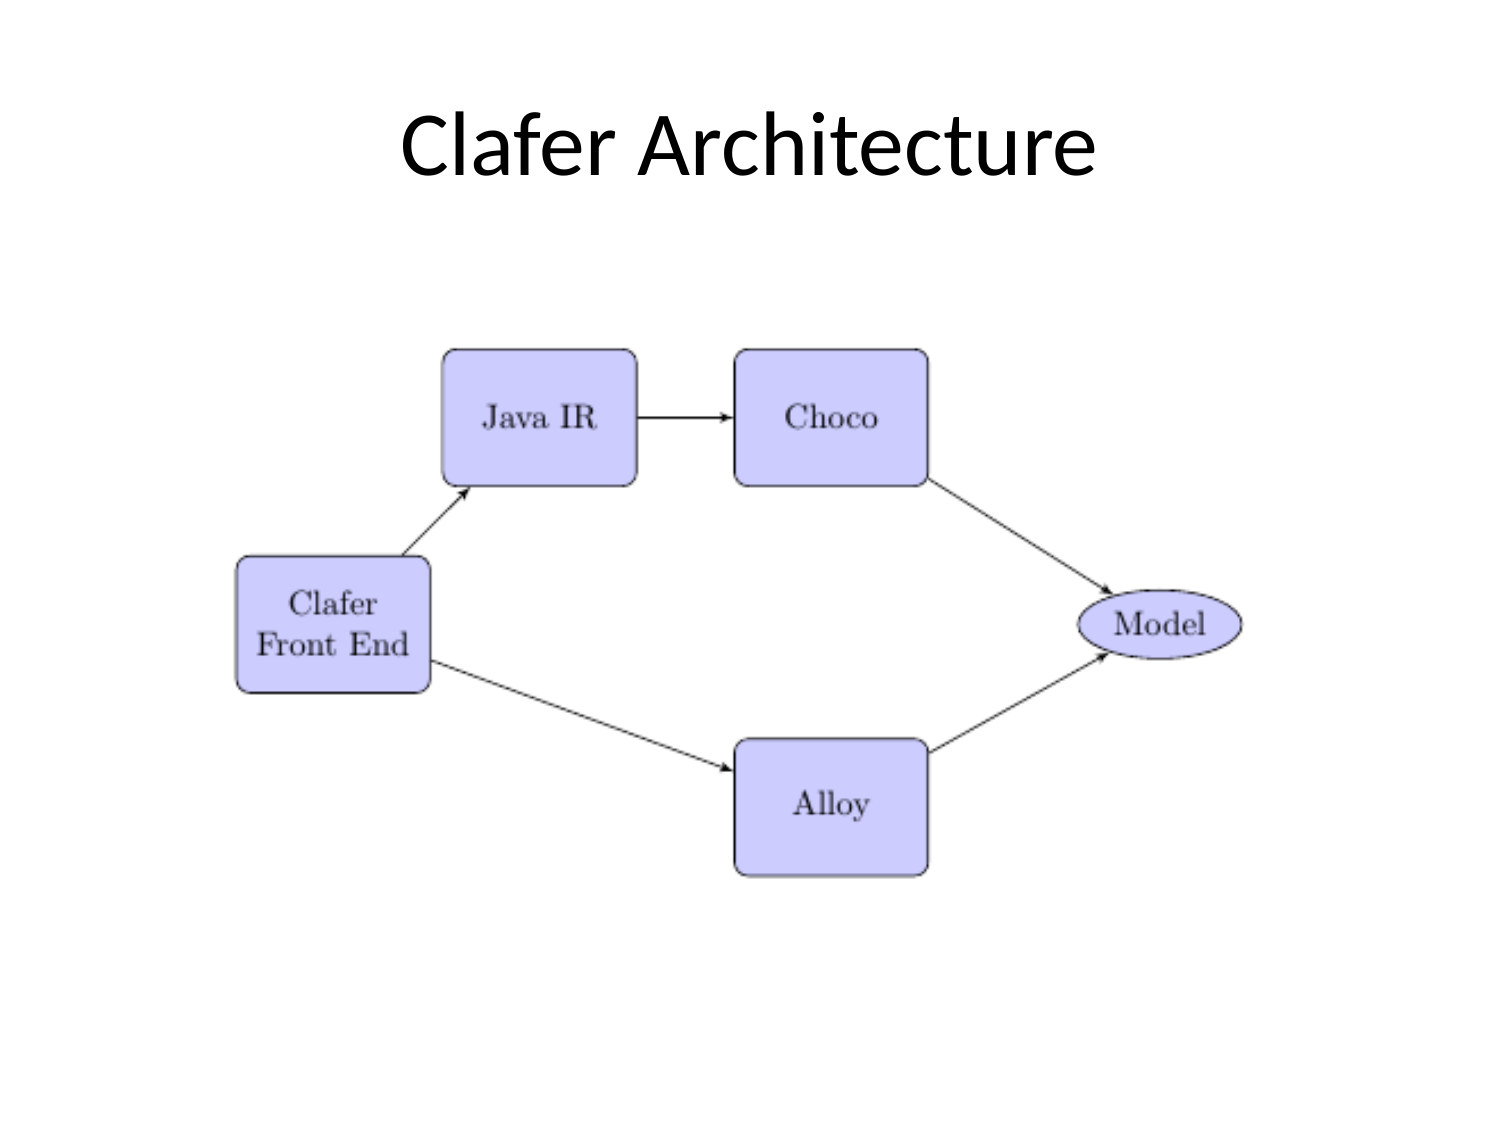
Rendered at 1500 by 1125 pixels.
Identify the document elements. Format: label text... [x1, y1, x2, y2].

title Clafer Architecture [75, 45, 1425, 233]
picture [187, 324, 1288, 888]
